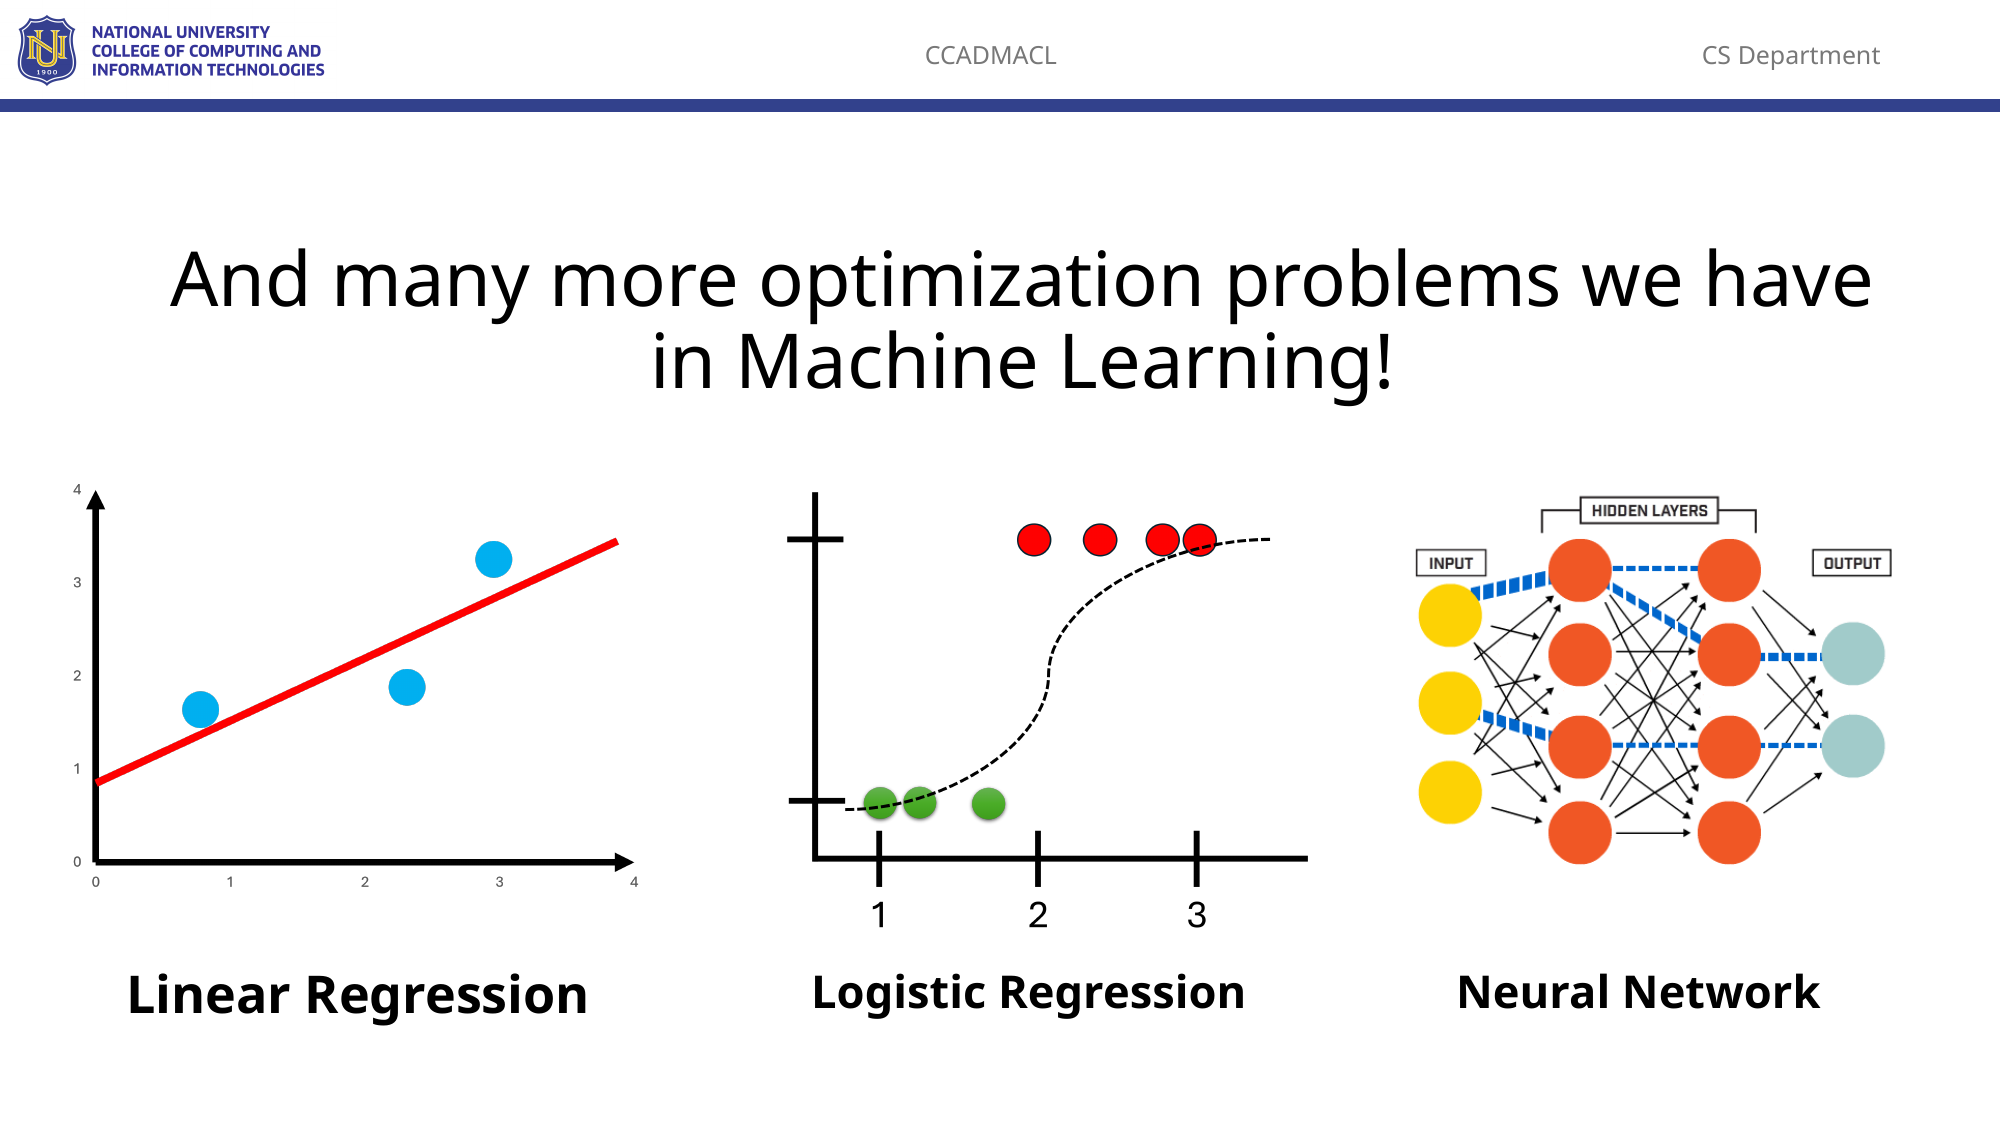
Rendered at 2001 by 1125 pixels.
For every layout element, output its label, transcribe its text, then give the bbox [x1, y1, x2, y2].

picture [0, 0, 337, 99]
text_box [1363, 479, 1933, 1037]
text_box And many more optimization problems we have in Machine Learning! [113, 233, 1933, 413]
picture [71, 479, 646, 895]
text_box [784, 488, 1312, 1037]
text_box Linear Regression [111, 961, 606, 1036]
